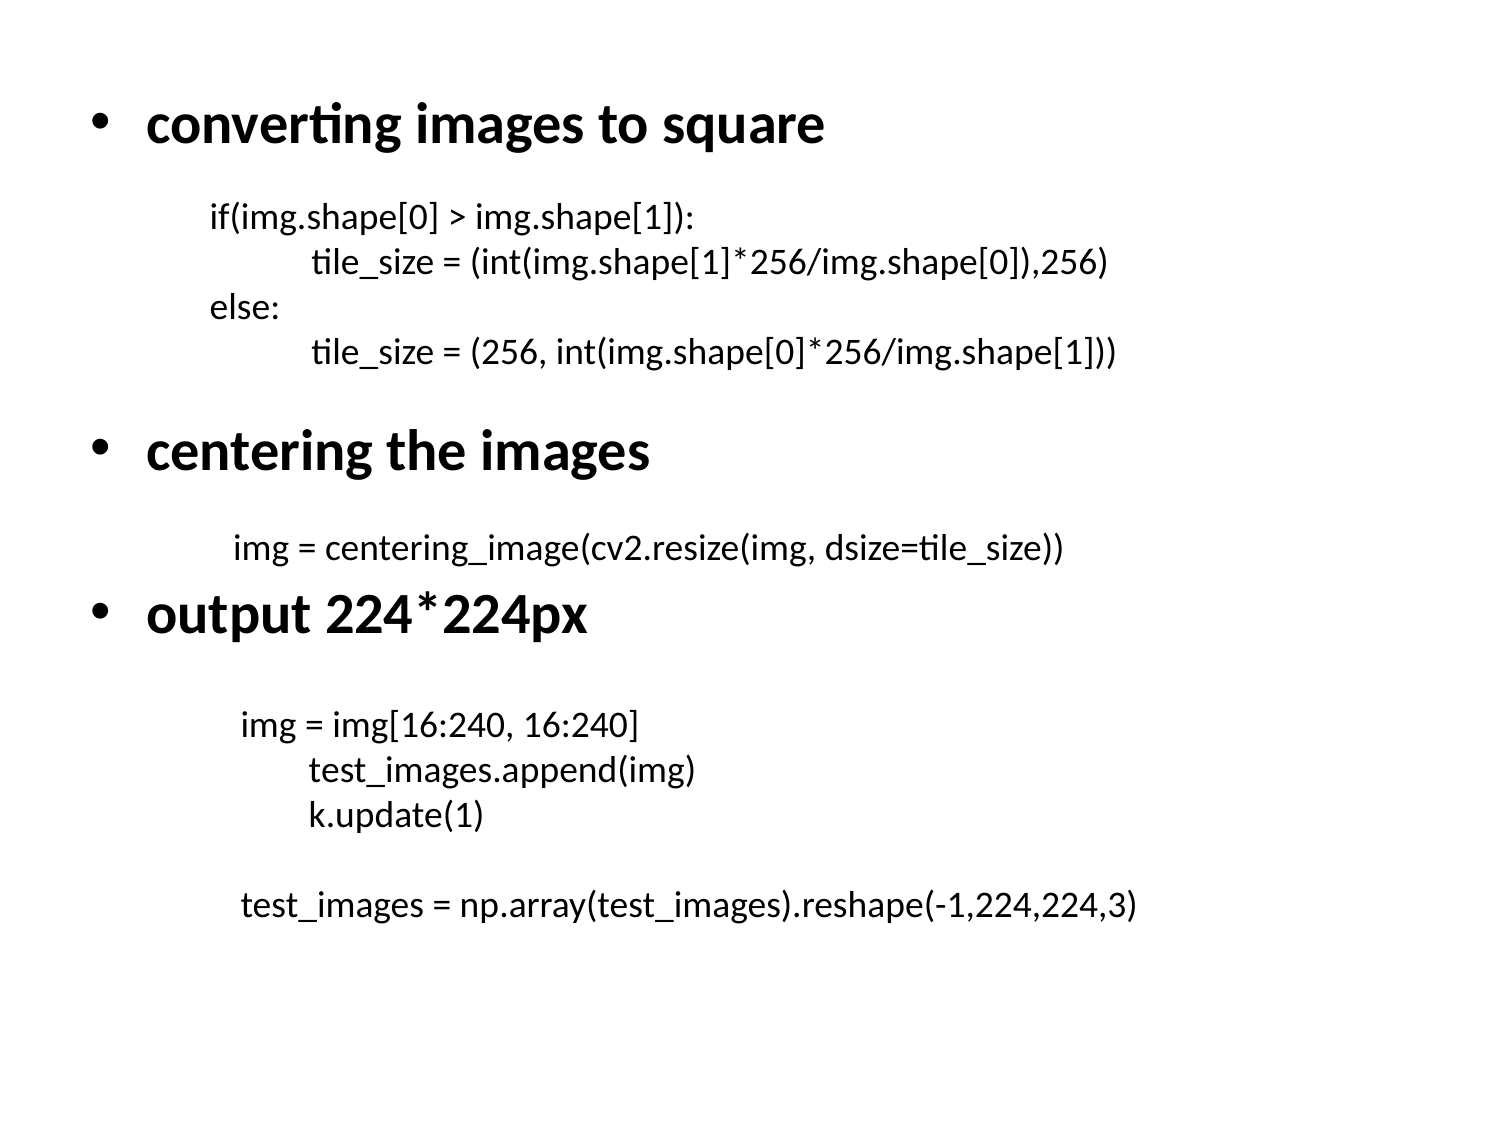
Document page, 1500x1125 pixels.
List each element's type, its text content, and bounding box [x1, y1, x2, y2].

text_box img = centering_image(cv2.resize(img, dsize=tile_size)) [218, 515, 1294, 575]
text_box if(img.shape[0] > img.shape[1]): tile_size = (int(img.shape[1]*256/img.shape[0]),256) else: tile_size = (256, int(img.shape[0]*256/img.shape[1])) [194, 184, 1235, 425]
text_box img = img[16:240, 16:240] test_images.append(img) k.update(1) test_images = np.array(test_images).reshape(-1,224,224,3) [225, 692, 1306, 933]
list converting images to square centering the images output 224*224px [75, 78, 1425, 1047]
